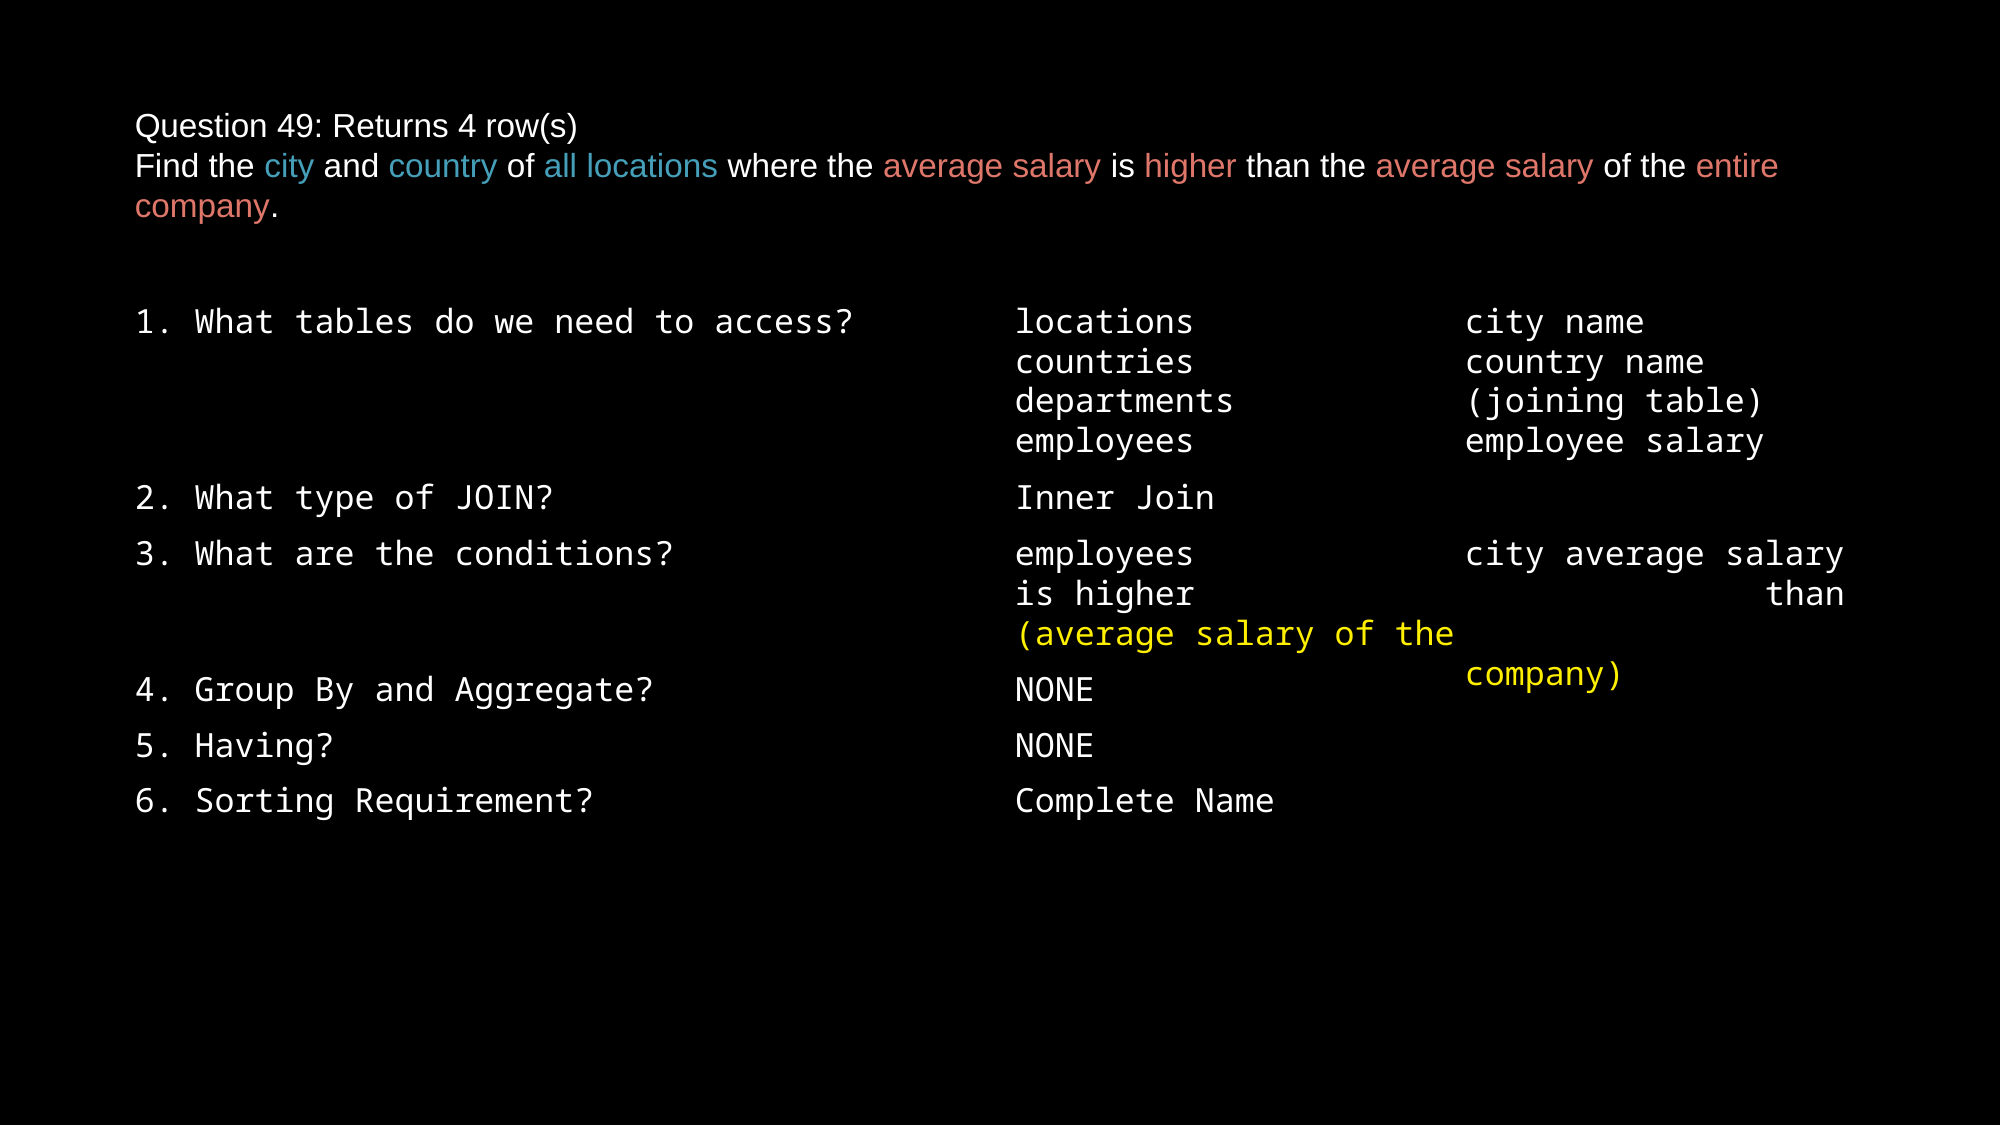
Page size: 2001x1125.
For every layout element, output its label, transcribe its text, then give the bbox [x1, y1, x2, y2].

text_box 2. What type of JOIN? [119, 469, 994, 524]
text_box 1. What tables do we need to access? [119, 292, 997, 348]
text_box 4. Group By and Aggregate? [119, 660, 994, 716]
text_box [999, 292, 1881, 828]
text_box 6. Sorting Requirement? [119, 771, 994, 827]
text_box 3. What are the conditions? [119, 524, 994, 580]
text_box 5. Having? [119, 716, 994, 771]
text_box Question 49: Returns 4 row(s) Find the city and country of all locations where the average salary is higher than the average salary of the entire company. [119, 96, 1881, 232]
